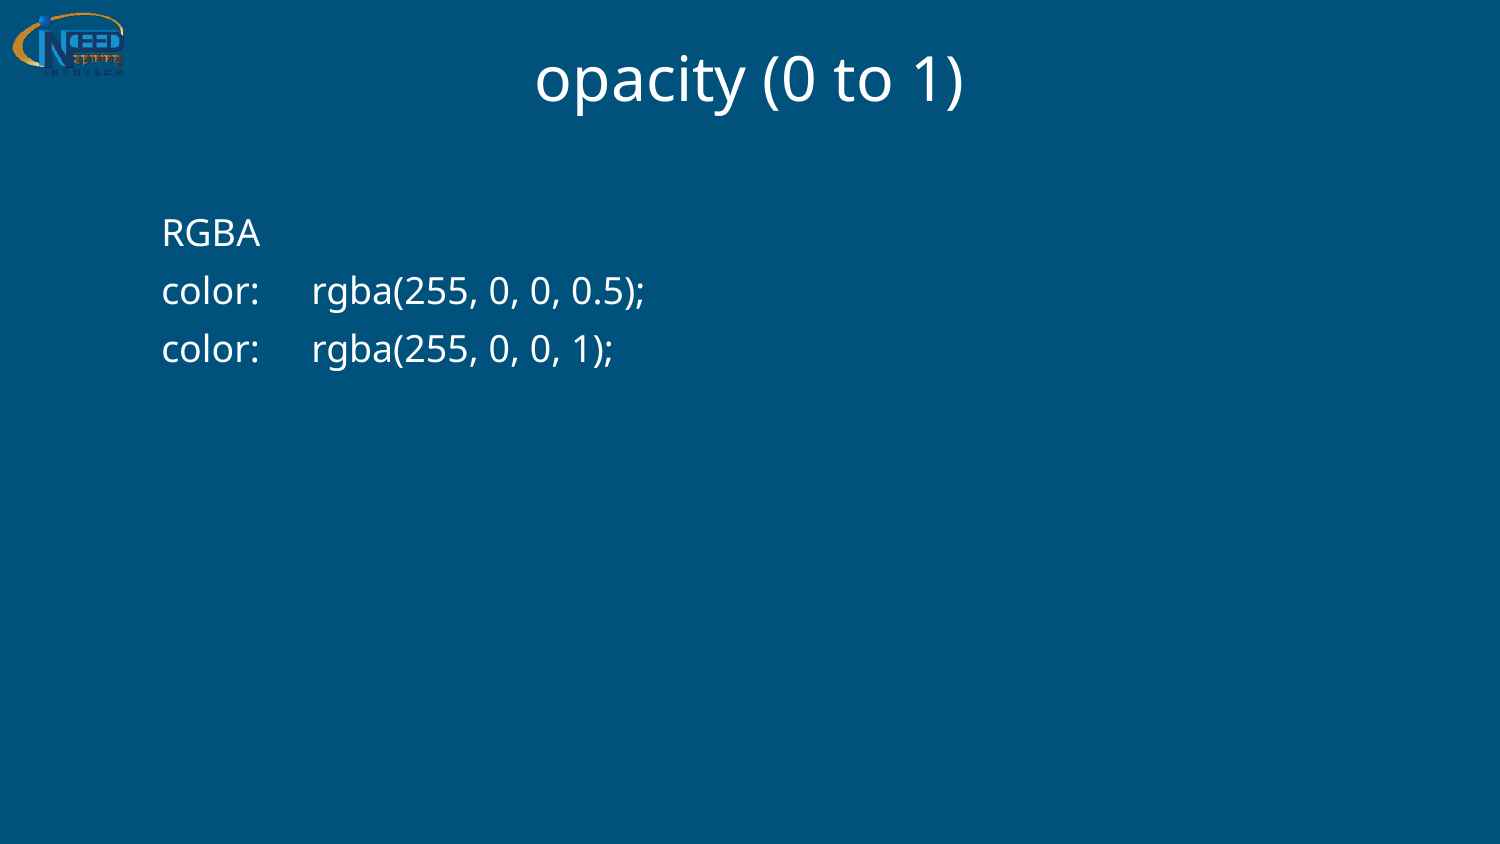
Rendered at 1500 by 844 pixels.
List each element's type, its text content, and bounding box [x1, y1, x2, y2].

list RGBA color: rgba(255, 0, 0, 0.5); color: rgba(255, 0, 0, 1); [75, 196, 1425, 754]
picture [13, 15, 118, 67]
title opacity (0 to 1) [75, 33, 1425, 175]
